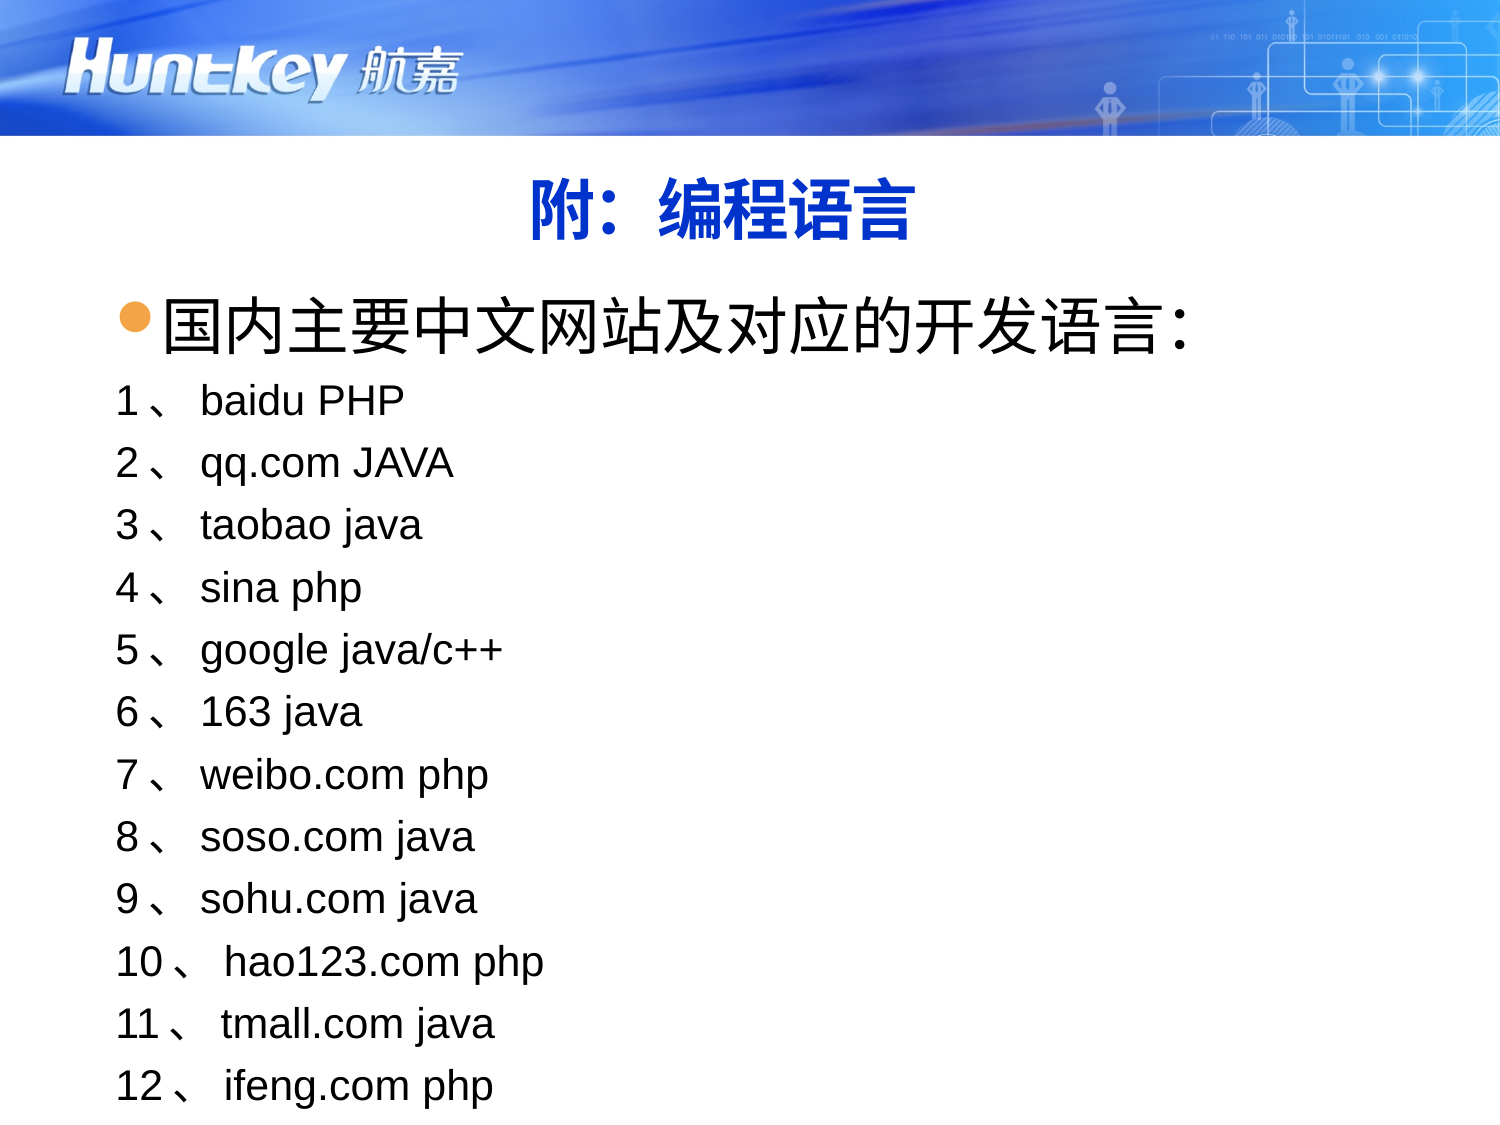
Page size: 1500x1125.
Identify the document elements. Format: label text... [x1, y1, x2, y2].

title 附：编程语言 [106, 160, 1341, 268]
list 国内主要中文网站及对应的开发语言： 1、baidu PHP 2、qq.com JAVA 3、taobao java 4、sina php 5、google java/c++ 6、163 java 7、weibo.com php 8、soso.com java 9、sohu.com java 10、hao123.com php 11、tmall.com java 12、ifeng.com php [100, 278, 1383, 1125]
picture [0, 0, 1500, 1125]
